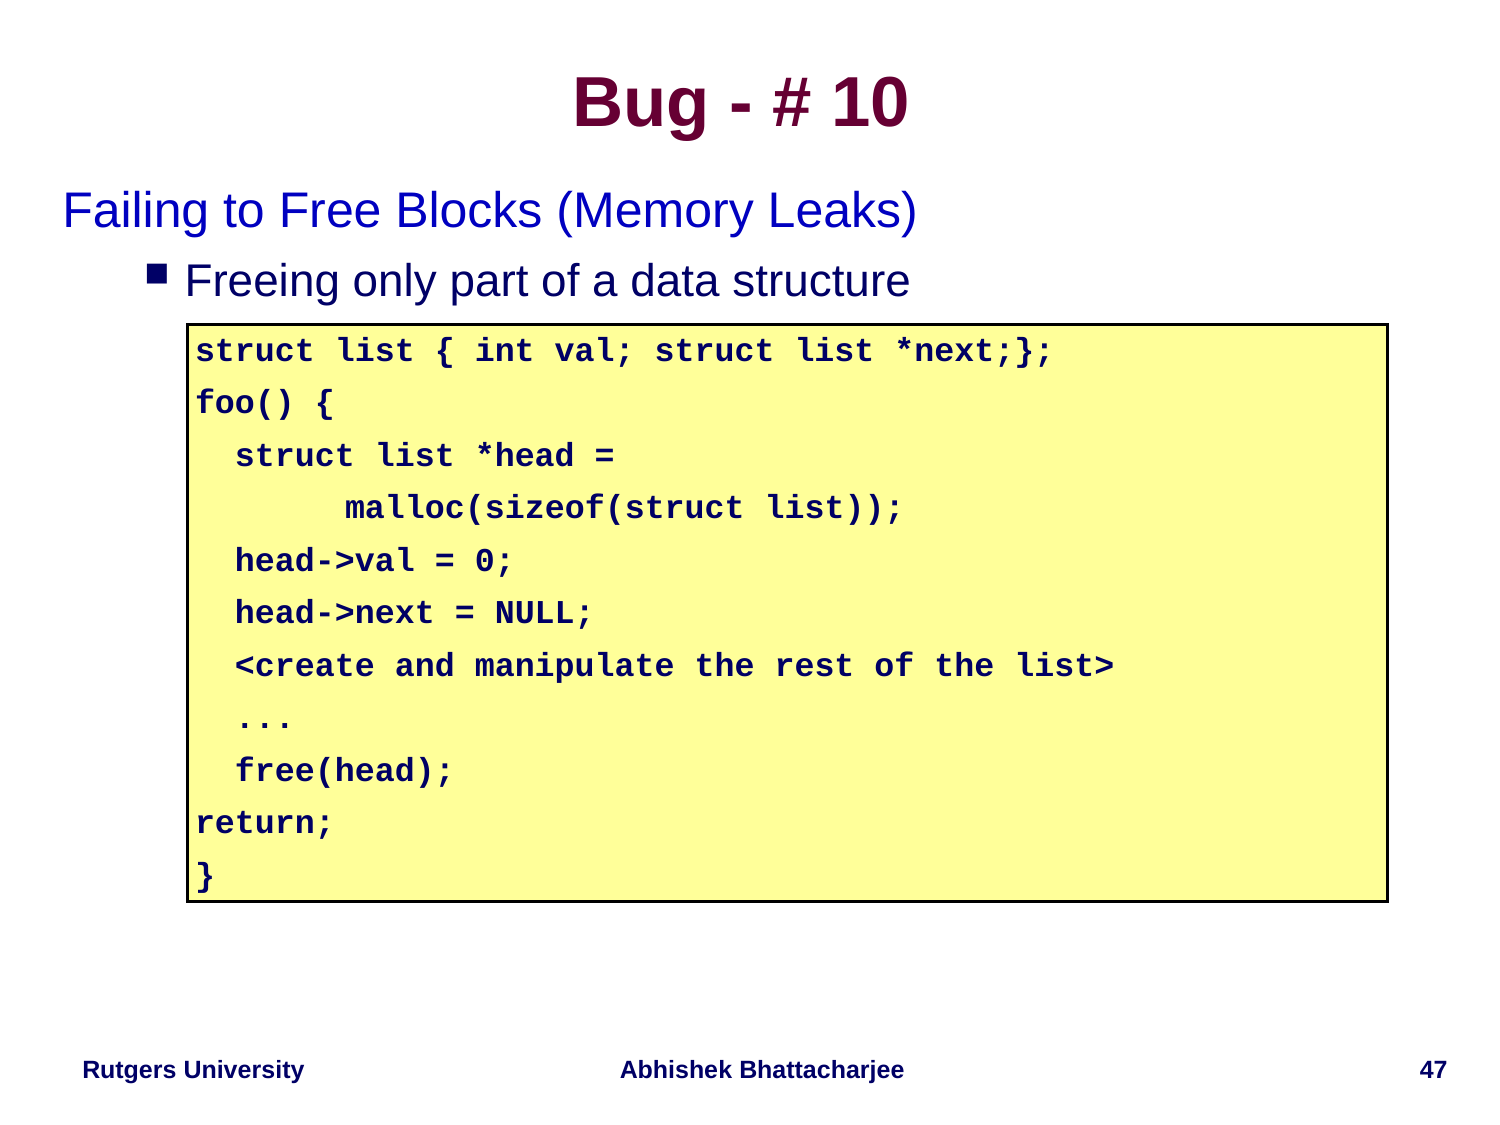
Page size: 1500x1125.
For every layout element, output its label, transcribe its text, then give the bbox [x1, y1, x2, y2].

title Bug - # 10 [46, 40, 1456, 169]
list Failing to Free Blocks (Memory Leaks) Freeing only part of a data structure [47, 174, 1463, 1033]
text_box struct list { int val; struct list *next;}; foo() { struct list *head = malloc(sizeof(struct list)); head->val = 0; head->next = NULL; <create and manipulate the rest of the list> ... free(head); return; } [187, 324, 1388, 902]
